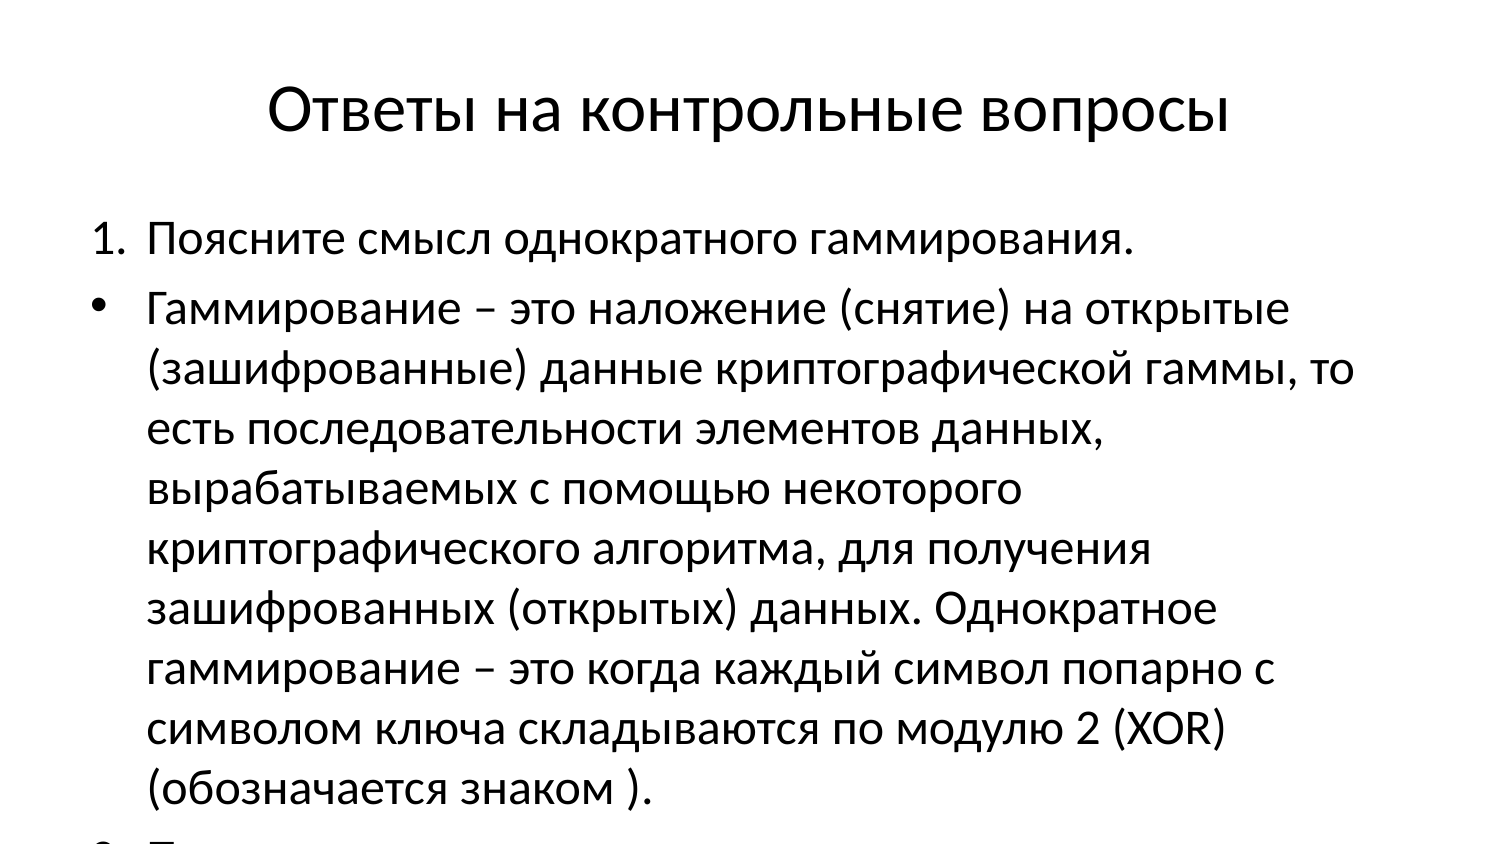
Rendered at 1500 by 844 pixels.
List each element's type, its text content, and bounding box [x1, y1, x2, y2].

title Ответы на контрольные вопросы [75, 33, 1425, 175]
